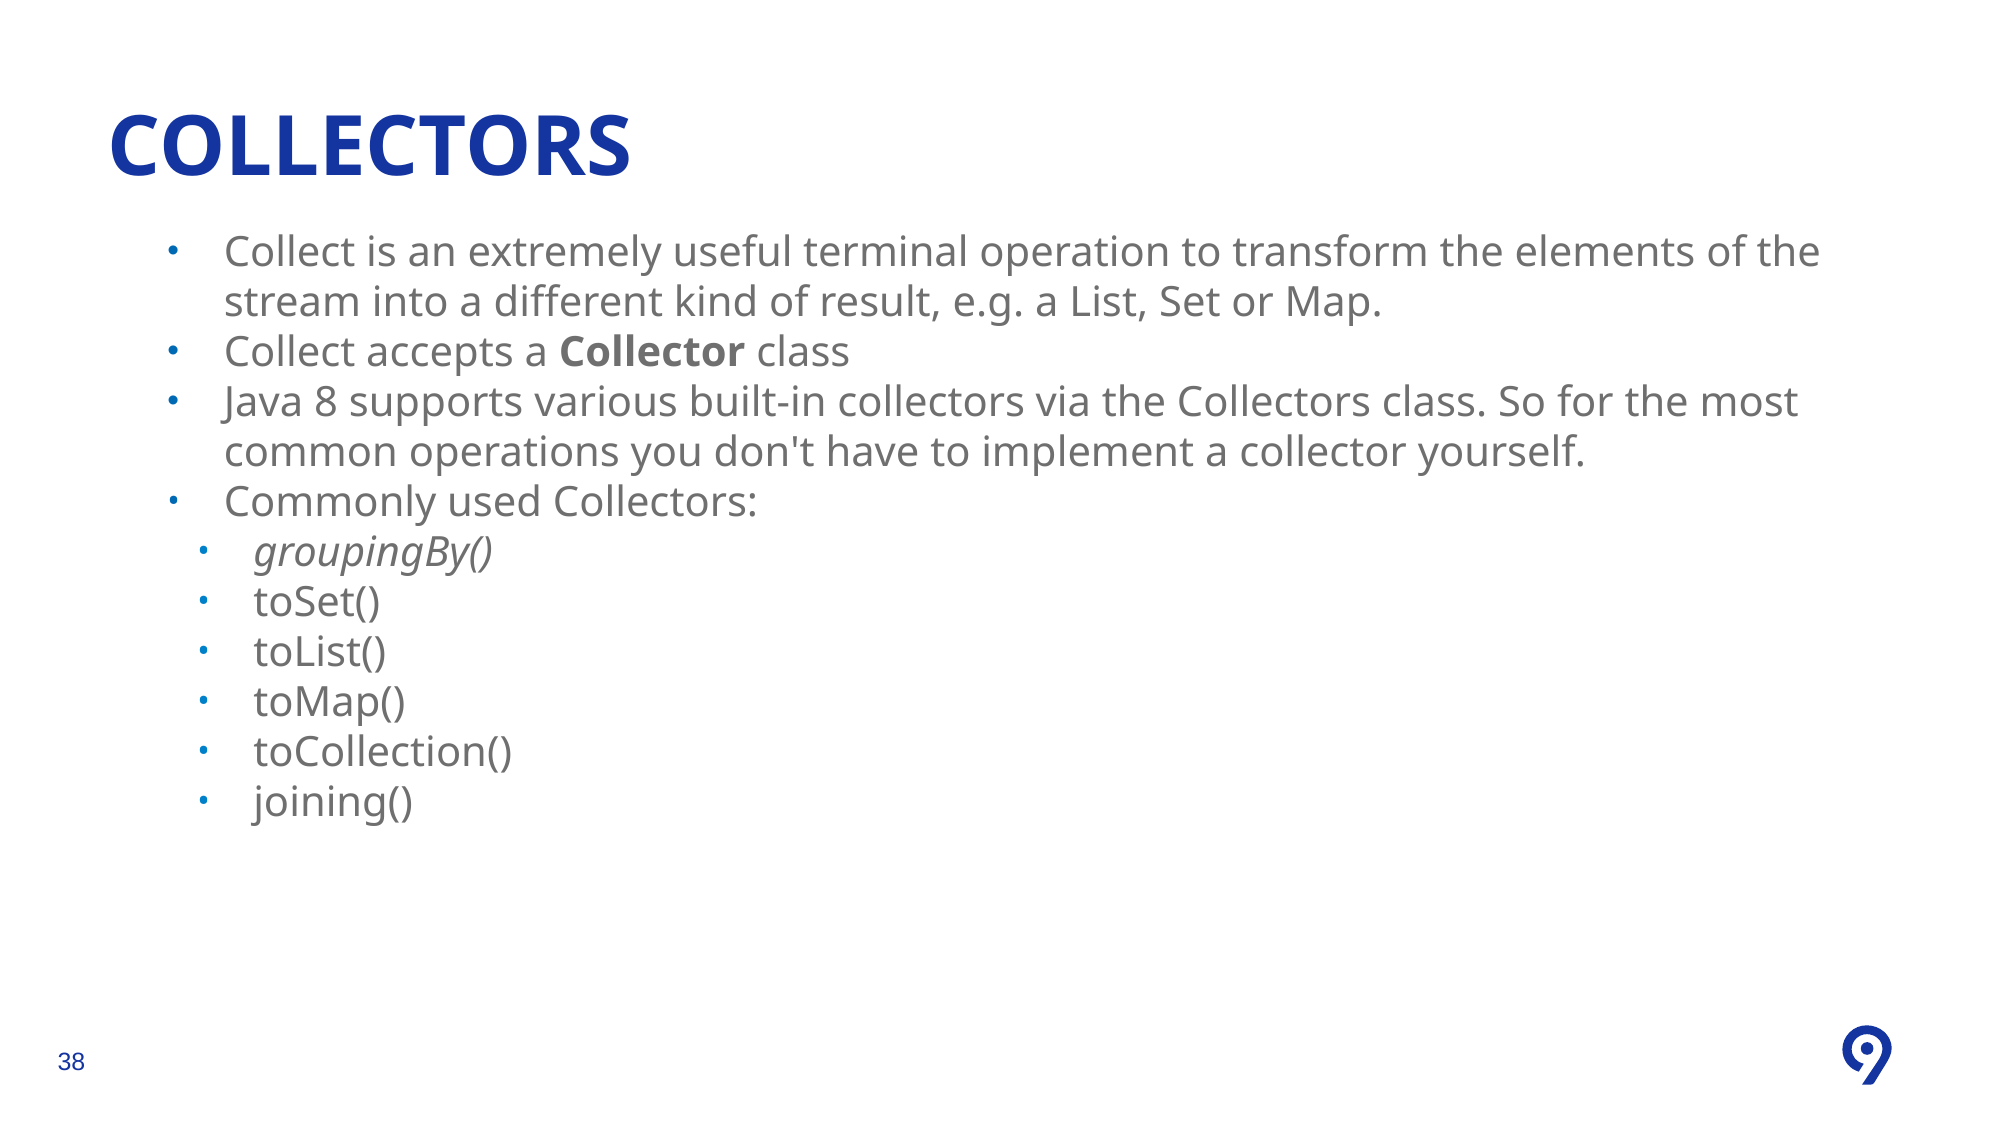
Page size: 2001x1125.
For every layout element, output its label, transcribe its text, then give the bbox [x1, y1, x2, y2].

text_box collectors [108, 84, 1579, 224]
text_box <number> [57, 1045, 102, 1076]
text_box Collect is an extremely useful terminal operation to transform the elements of the stream into a different kind of result, e.g. a List, Set or Map. Collect accepts a Collector class Java 8 supports various built-in collectors via the Collectors class. So for the most common operations you don't have to implement a collector yourself. Commonly used Collectors: groupingBy() toSet() toList() toMap() toCollection() joining() [108, 224, 1892, 993]
